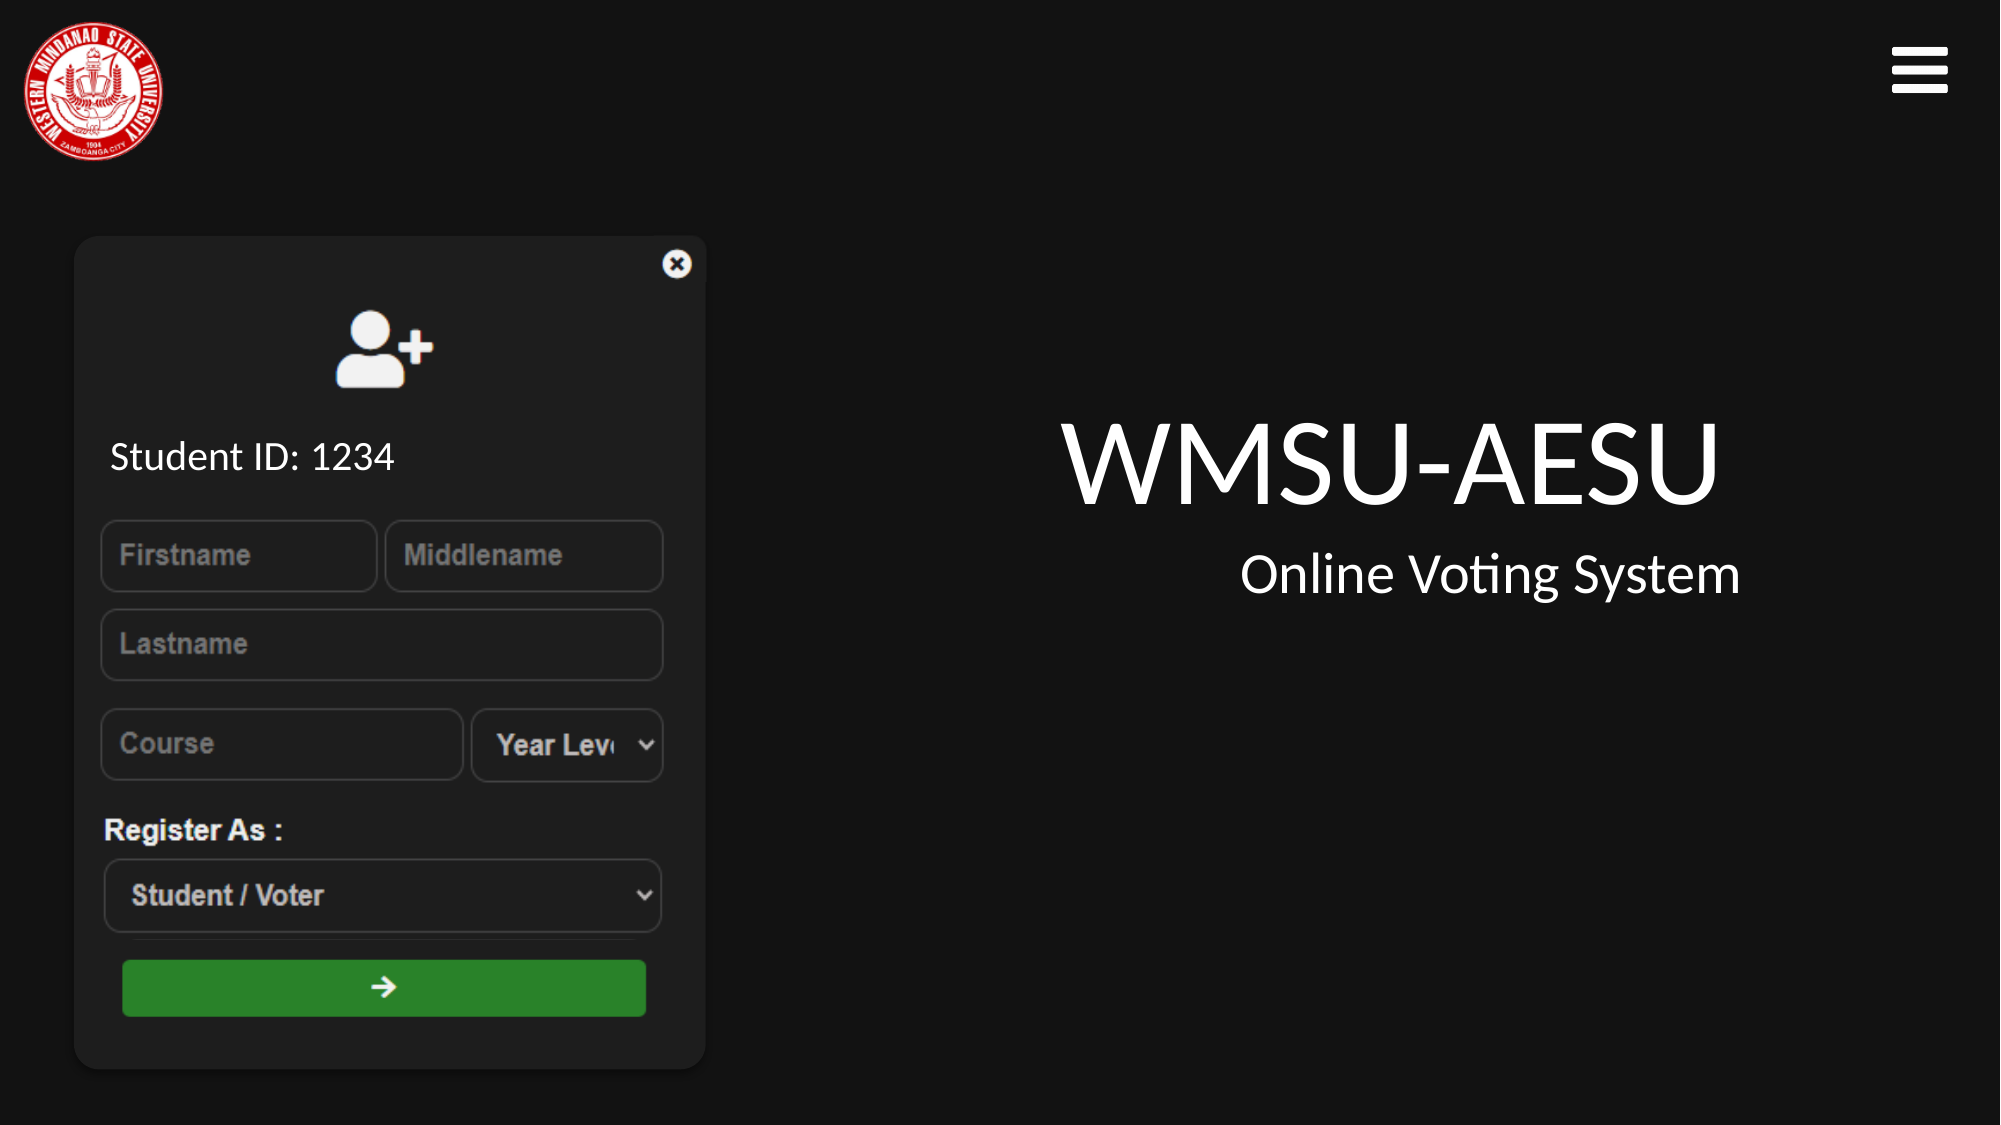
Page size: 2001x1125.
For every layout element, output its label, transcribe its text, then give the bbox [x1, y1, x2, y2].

picture [1892, 42, 1948, 98]
picture [653, 187, 758, 282]
text_box [73, 235, 706, 1070]
picture [23, 21, 164, 162]
text_box Student ID: 1234 [95, 421, 520, 487]
text_box WMSU-AESU [1045, 371, 1740, 537]
picture [87, 503, 683, 1027]
text_box Online Voting System [1225, 527, 1758, 613]
picture [271, 287, 505, 430]
